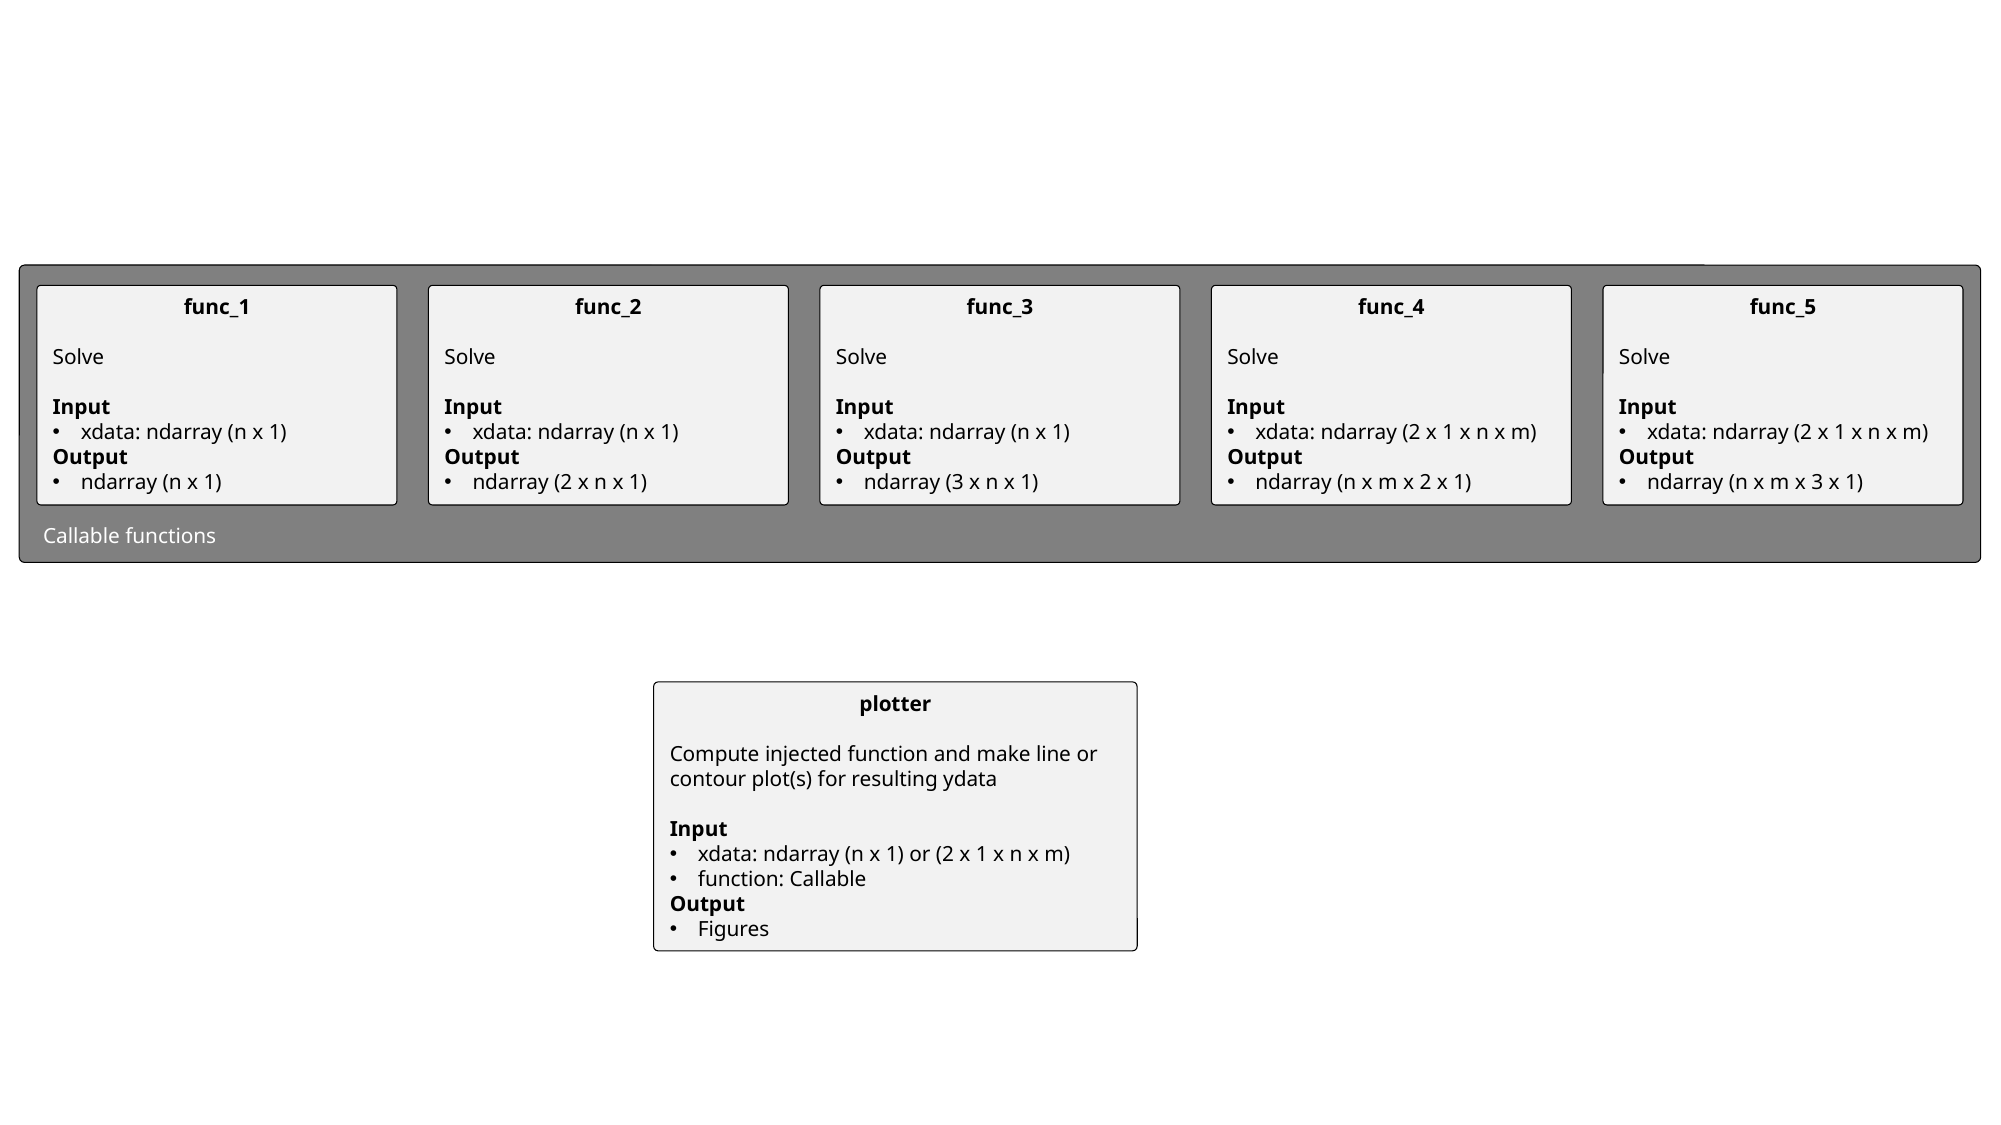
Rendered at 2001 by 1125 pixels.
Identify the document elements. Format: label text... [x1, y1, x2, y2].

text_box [36, 284, 1964, 506]
text_box Callable functions [28, 515, 294, 555]
text_box plotter Compute injected function and make line or contour plot(s) for resulting ydata Input xdata: ndarray (n x 1) or (2 x 1 x n x m) function: Callable Output Figures [651, 680, 1139, 953]
text_box [17, 263, 1983, 565]
